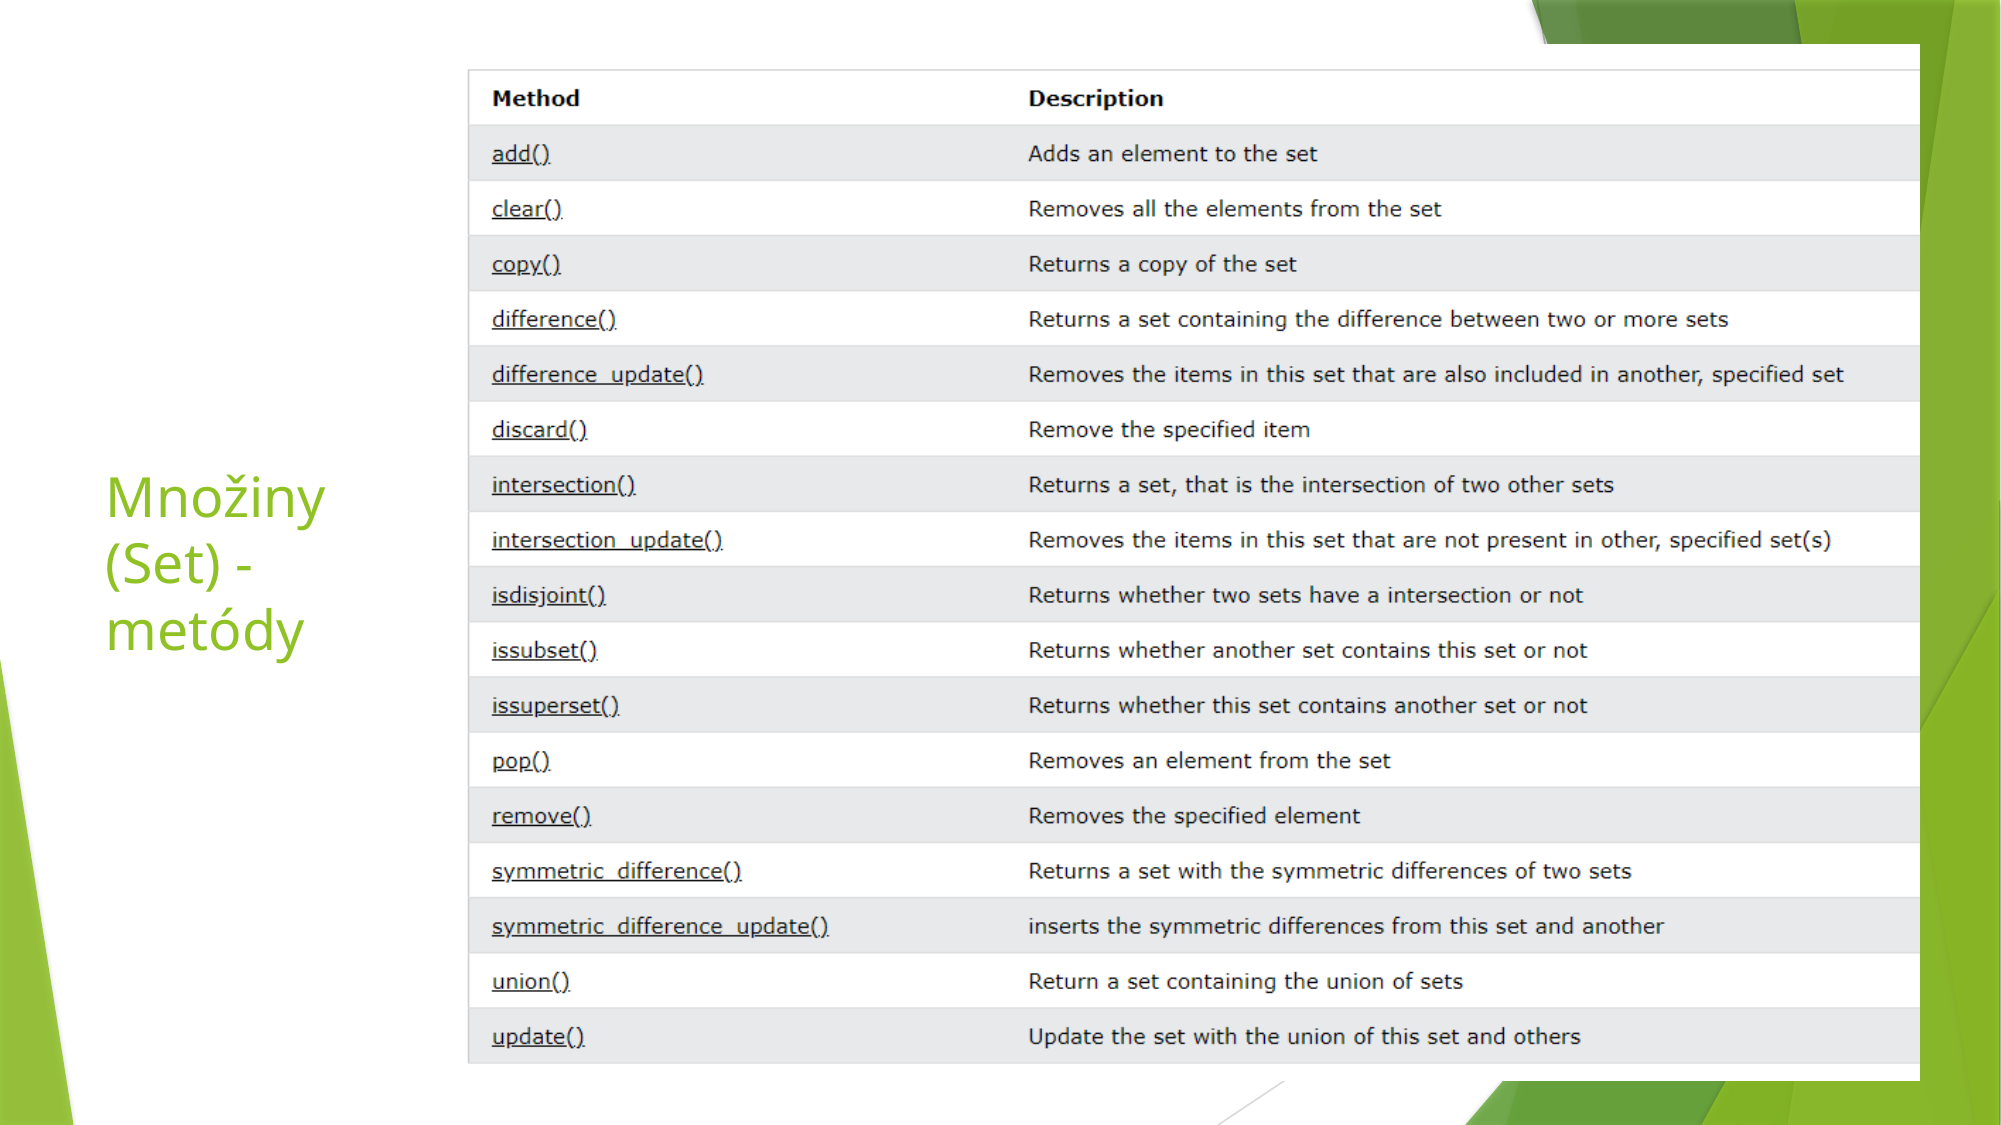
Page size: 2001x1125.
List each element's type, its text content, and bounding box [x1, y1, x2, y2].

picture [461, 44, 1921, 1081]
title Množiny (Set) - metódy [90, 454, 422, 671]
